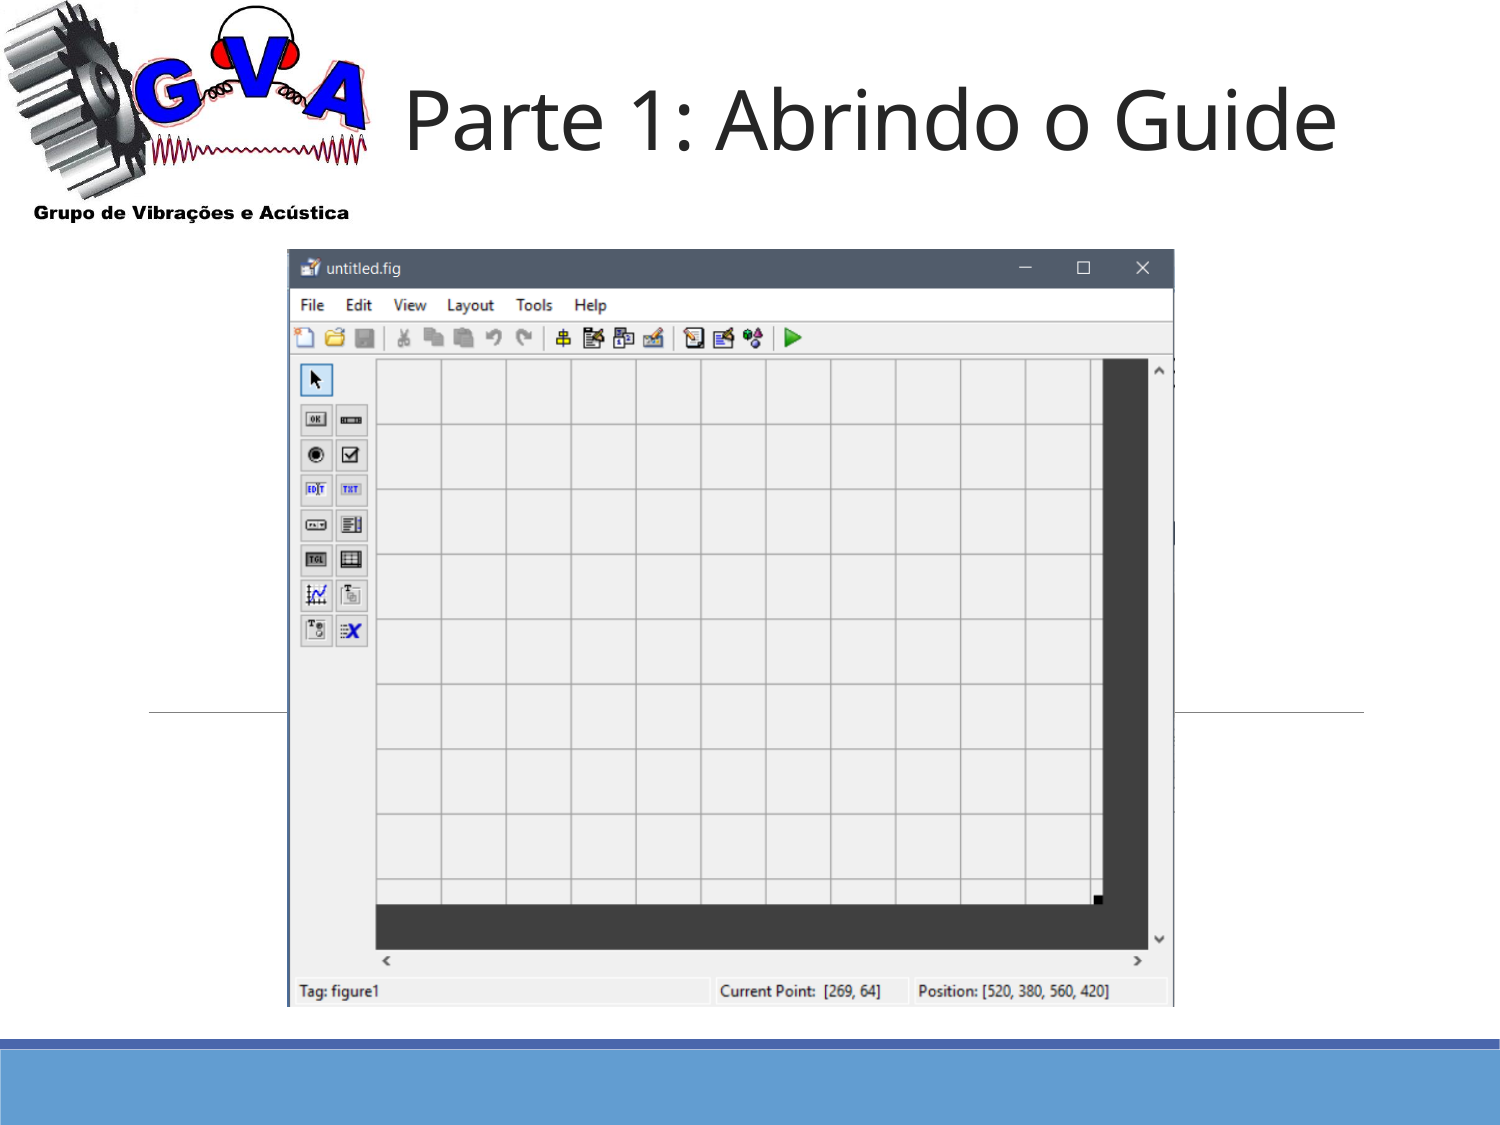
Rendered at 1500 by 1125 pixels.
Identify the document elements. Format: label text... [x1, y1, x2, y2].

picture [286, 249, 1176, 1008]
title Parte 1: Abrindo o Guide [387, 0, 1475, 175]
picture [0, 0, 377, 226]
